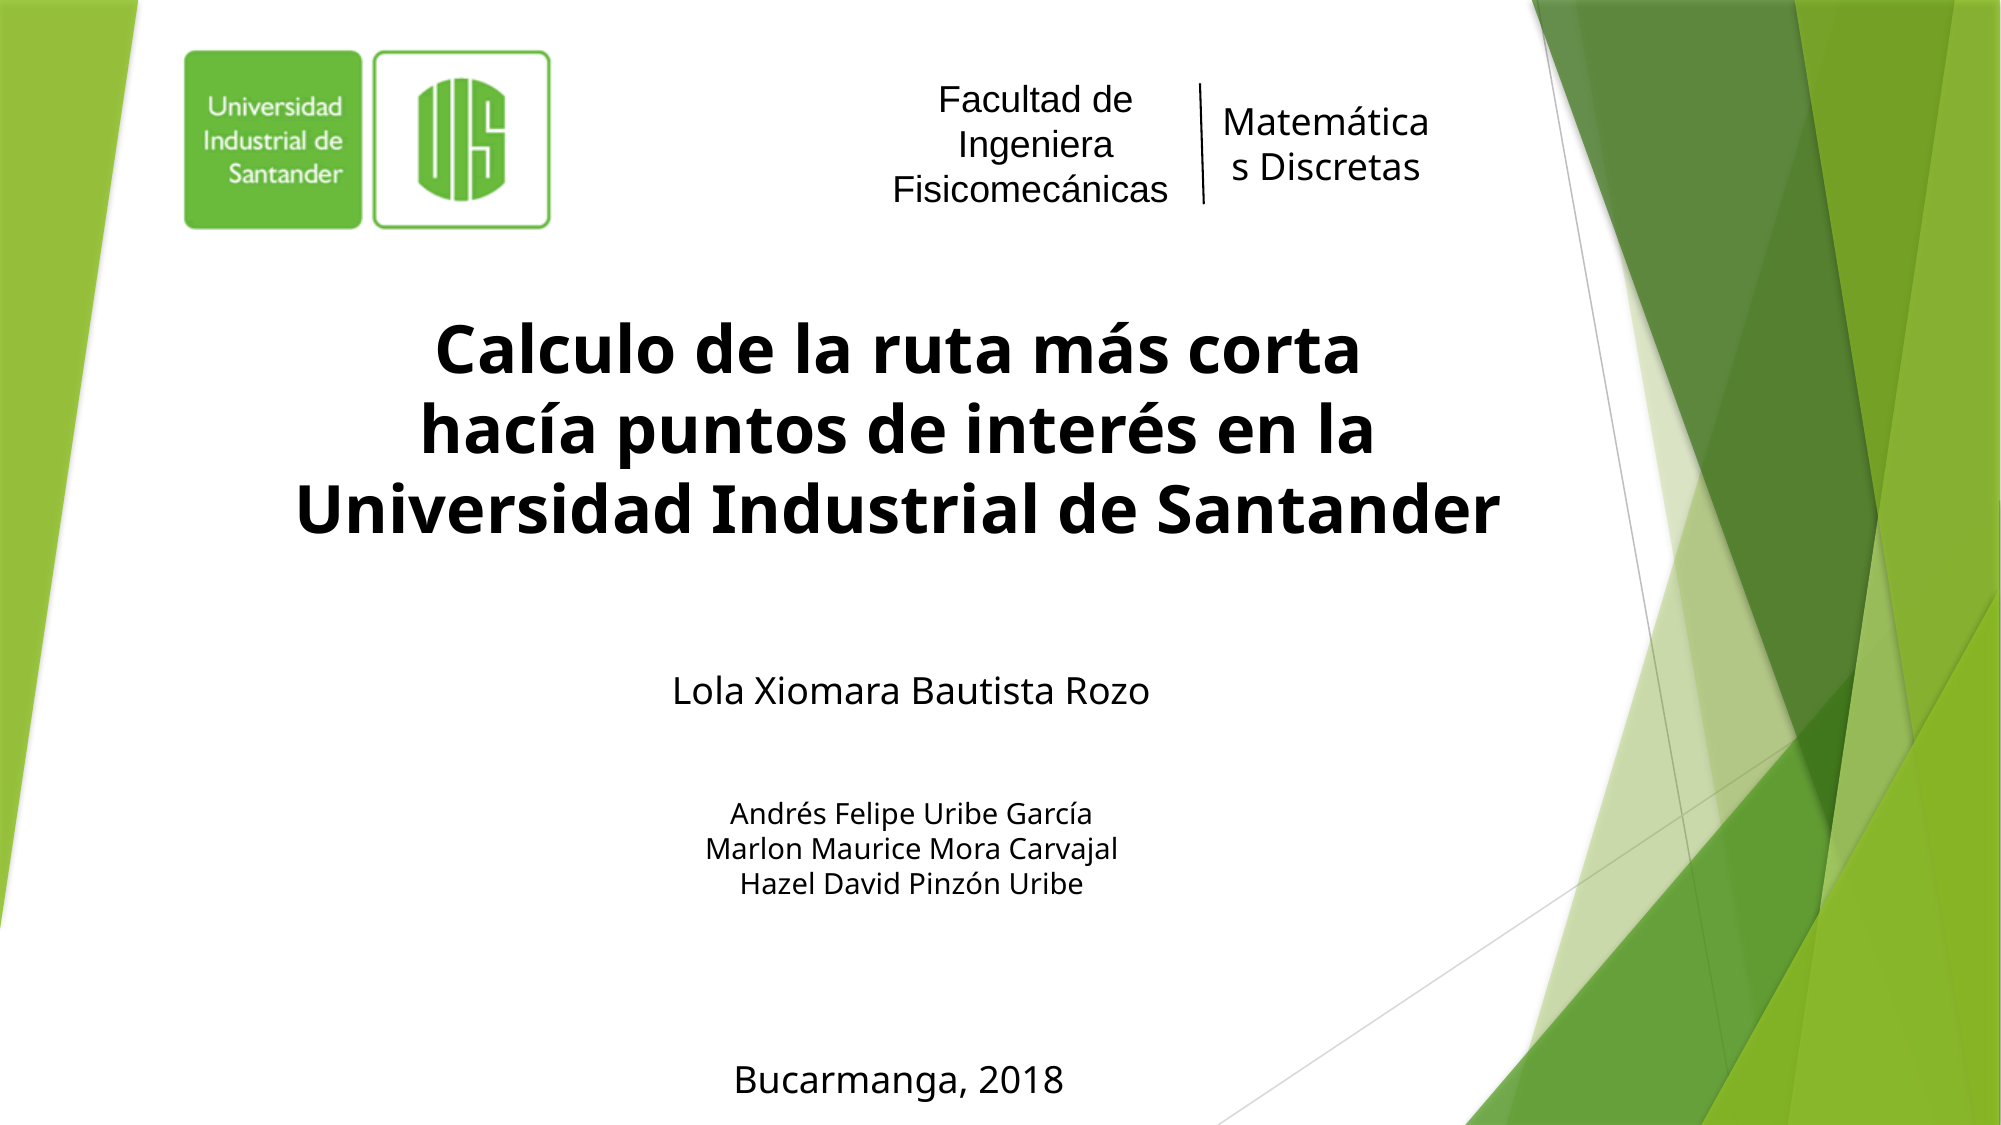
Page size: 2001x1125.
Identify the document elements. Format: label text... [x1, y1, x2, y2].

text_box Lola Xiomara Bautista Rozo [657, 659, 1166, 720]
text_box Facultad de Ingeniera Fisicomecánicas [867, 67, 1204, 218]
picture [182, 46, 561, 242]
text_box Andrés Felipe Uribe García Marlon Maurice Mora Carvajal Hazel David Pinzón Uribe [690, 788, 1134, 908]
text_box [1199, 83, 1205, 204]
text_box Matemáticas Discretas [1209, 90, 1453, 196]
text_box Bucarmanga, 2018 [718, 1048, 1080, 1109]
text_box Calculo de la ruta más corta hacía puntos de interés en la Universidad Industrial de Santander [279, 299, 1518, 554]
